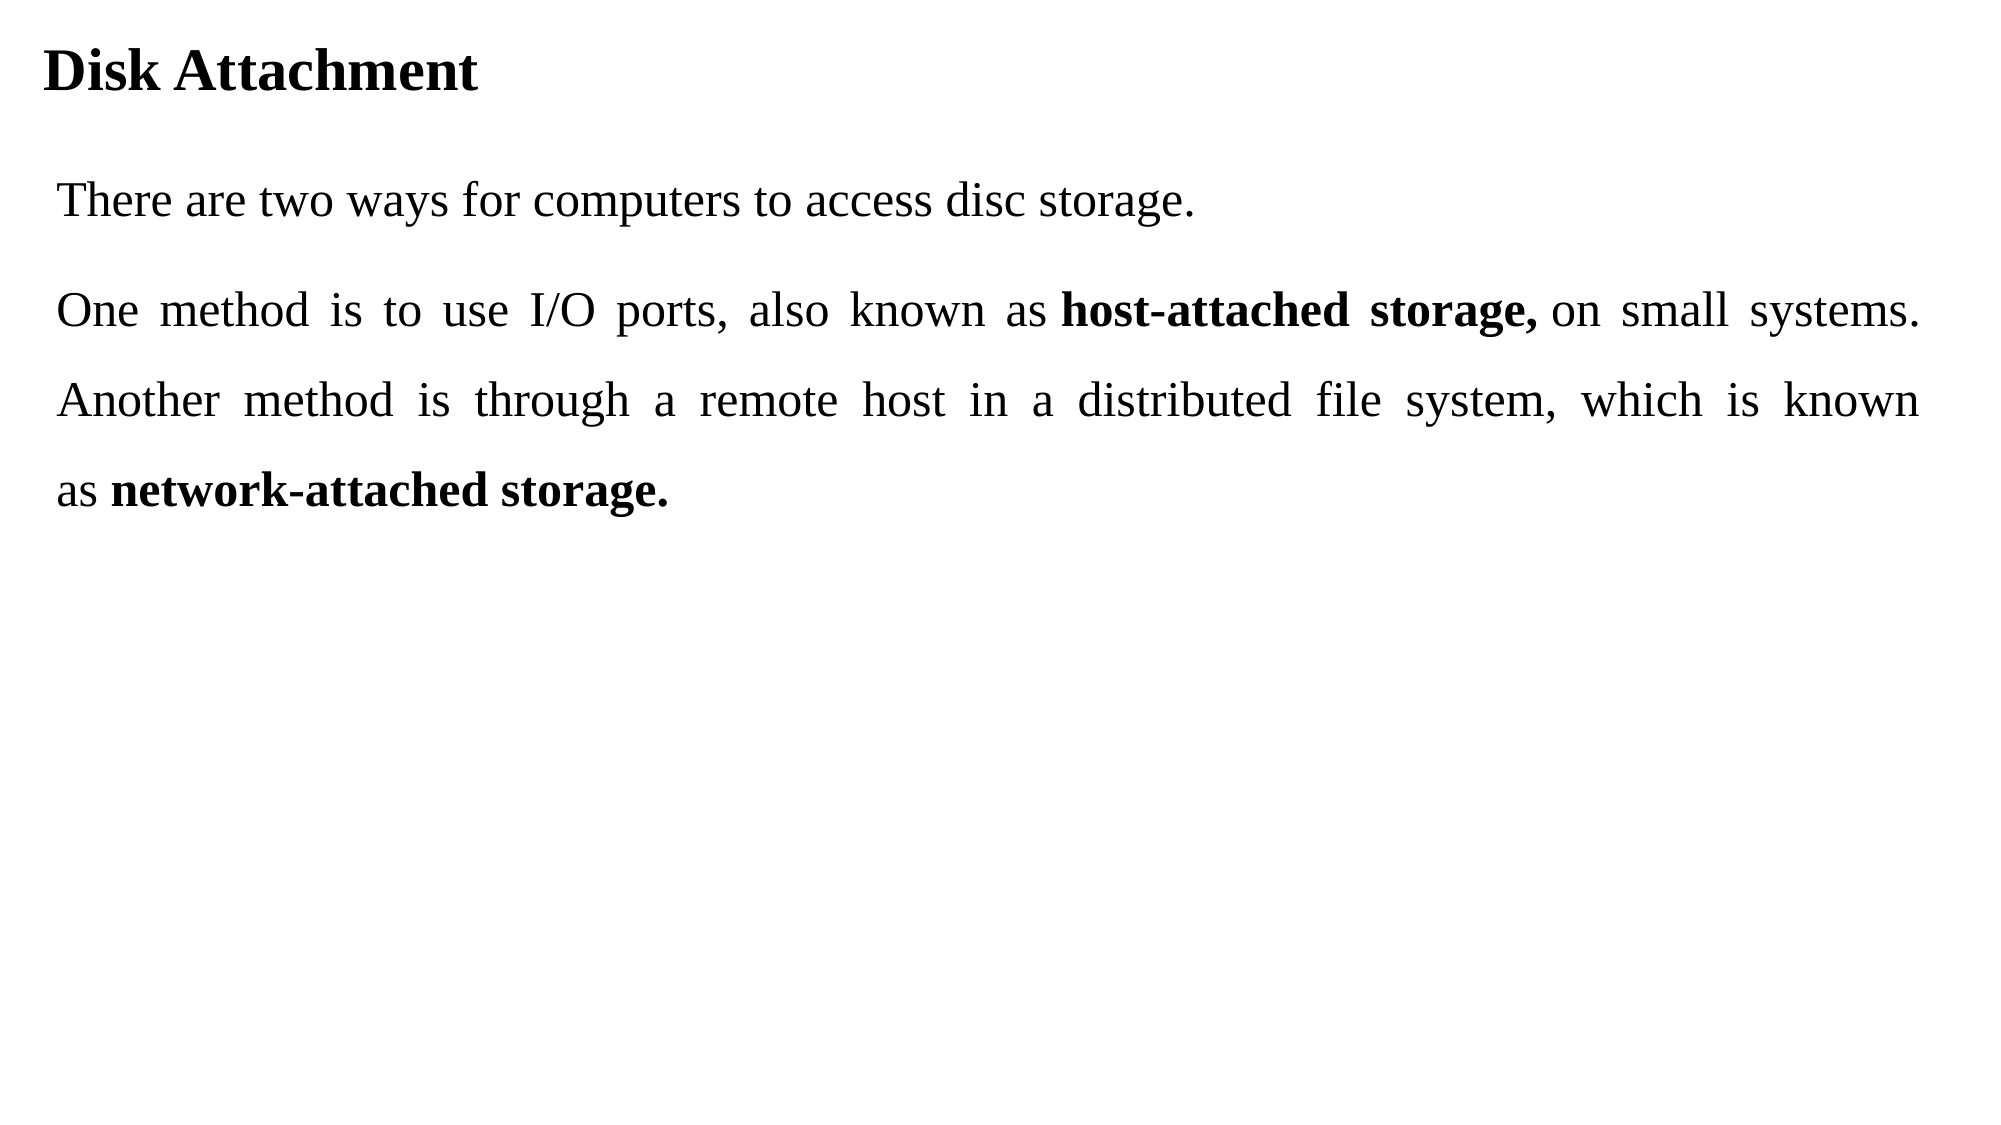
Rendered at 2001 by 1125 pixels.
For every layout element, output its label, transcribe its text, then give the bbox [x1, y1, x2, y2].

title Disk Attachment [29, 30, 1863, 112]
list There are two ways for computers to access disc storage. One method is to use I/O ports, also known as host-attached storage, on small systems. Another method is through a remote host in a distributed file system, which is known as network-attached storage. [41, 128, 1937, 1095]
